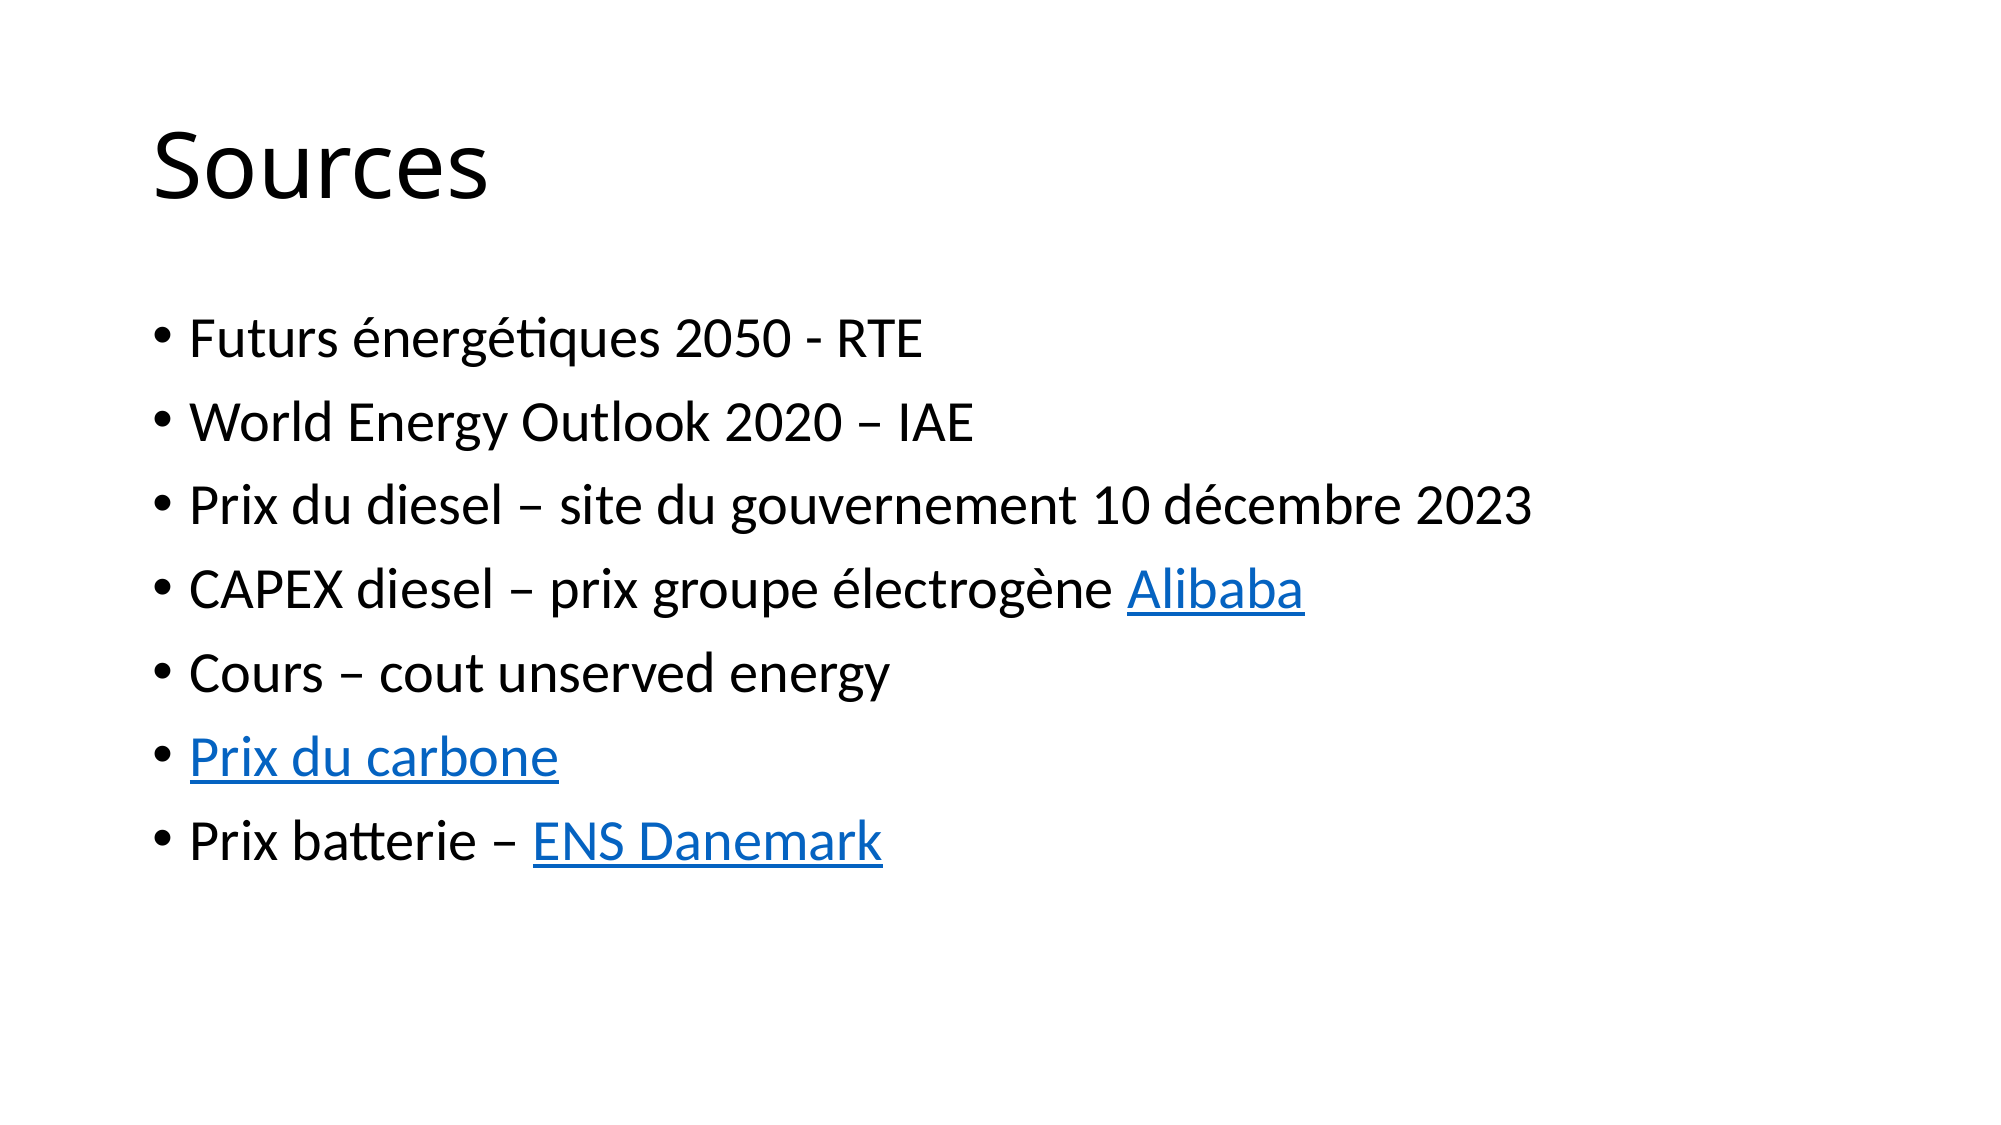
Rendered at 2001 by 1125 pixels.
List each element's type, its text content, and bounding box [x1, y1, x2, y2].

title Sources [137, 59, 1863, 278]
list Futurs énergétiques 2050 - RTE World Energy Outlook 2020 – IAE Prix du diesel – site du gouvernement 10 décembre 2023 CAPEX diesel – prix groupe électrogène Alibaba Cours – cout unserved energy Prix du carbone Prix batterie – ENS Danemark [137, 299, 1863, 1014]
